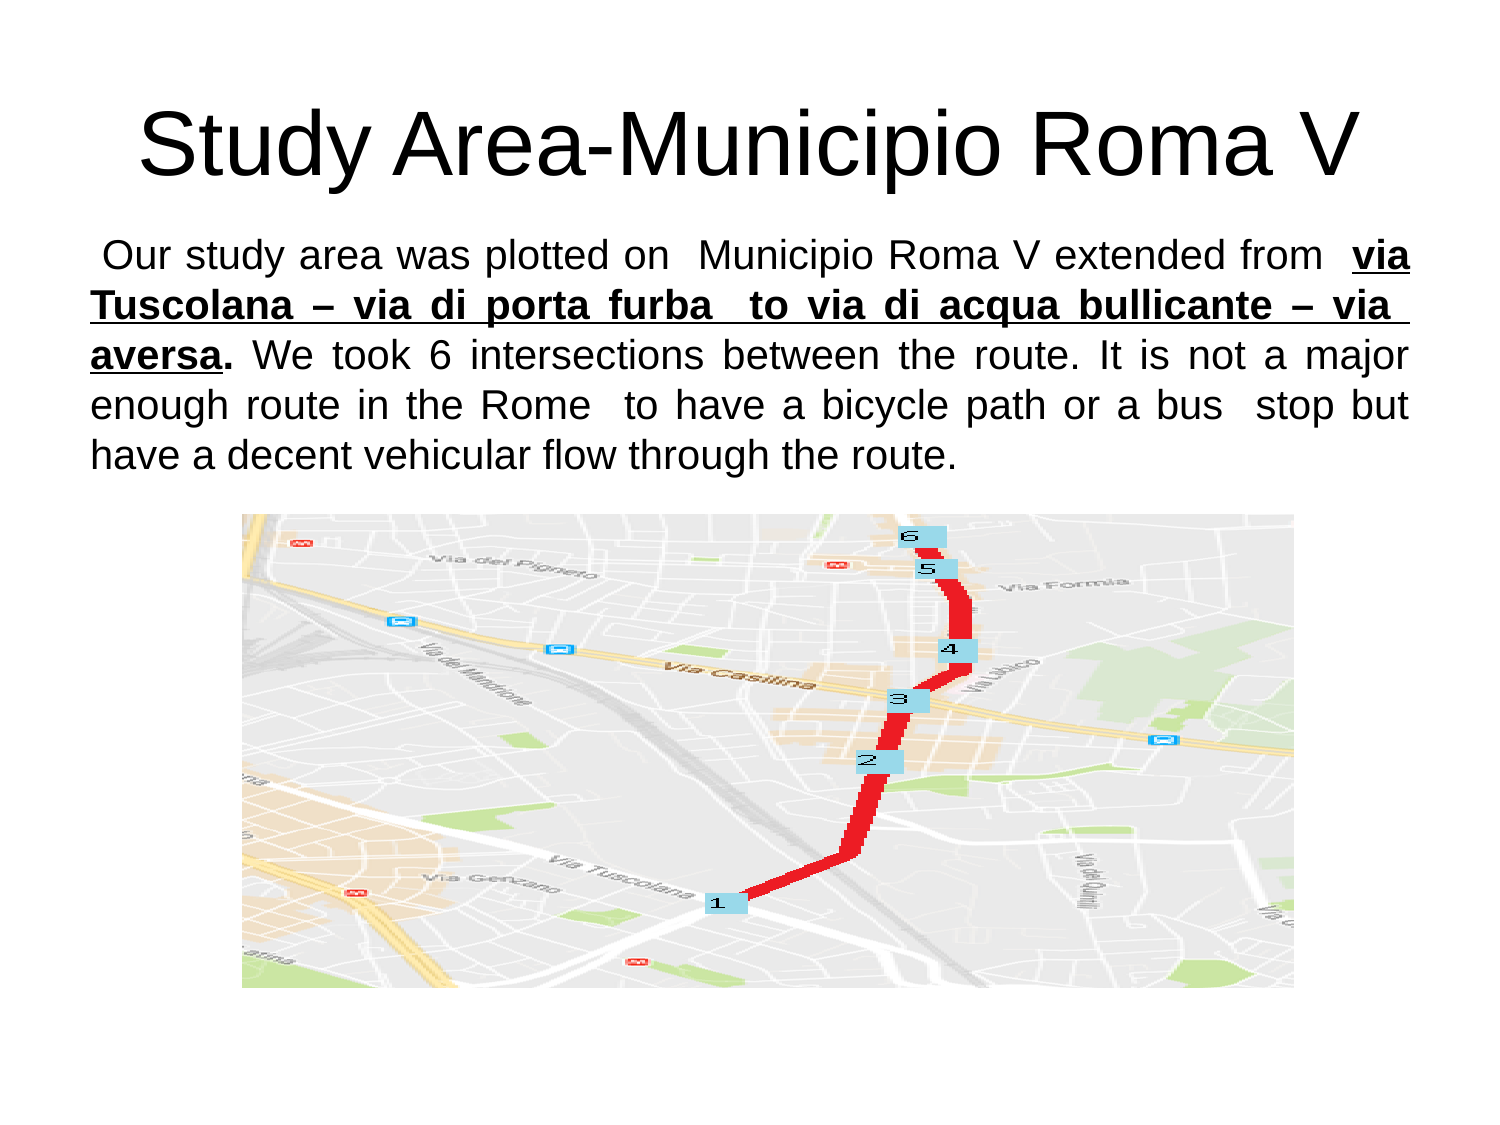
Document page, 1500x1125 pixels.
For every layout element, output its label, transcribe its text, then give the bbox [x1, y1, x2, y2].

list Our study area was plotted on Municipio Roma V extended from via Tuscolana – via di porta furba to via di acqua bullicante – via aversa. We took 6 intersections between the route. It is not a major enough route in the Rome to have a bicycle path or a bus stop but have a decent vehicular flow through the route. [75, 219, 1425, 1005]
title Study Area-Municipio Roma V [75, 45, 1425, 219]
picture [241, 514, 1294, 988]
